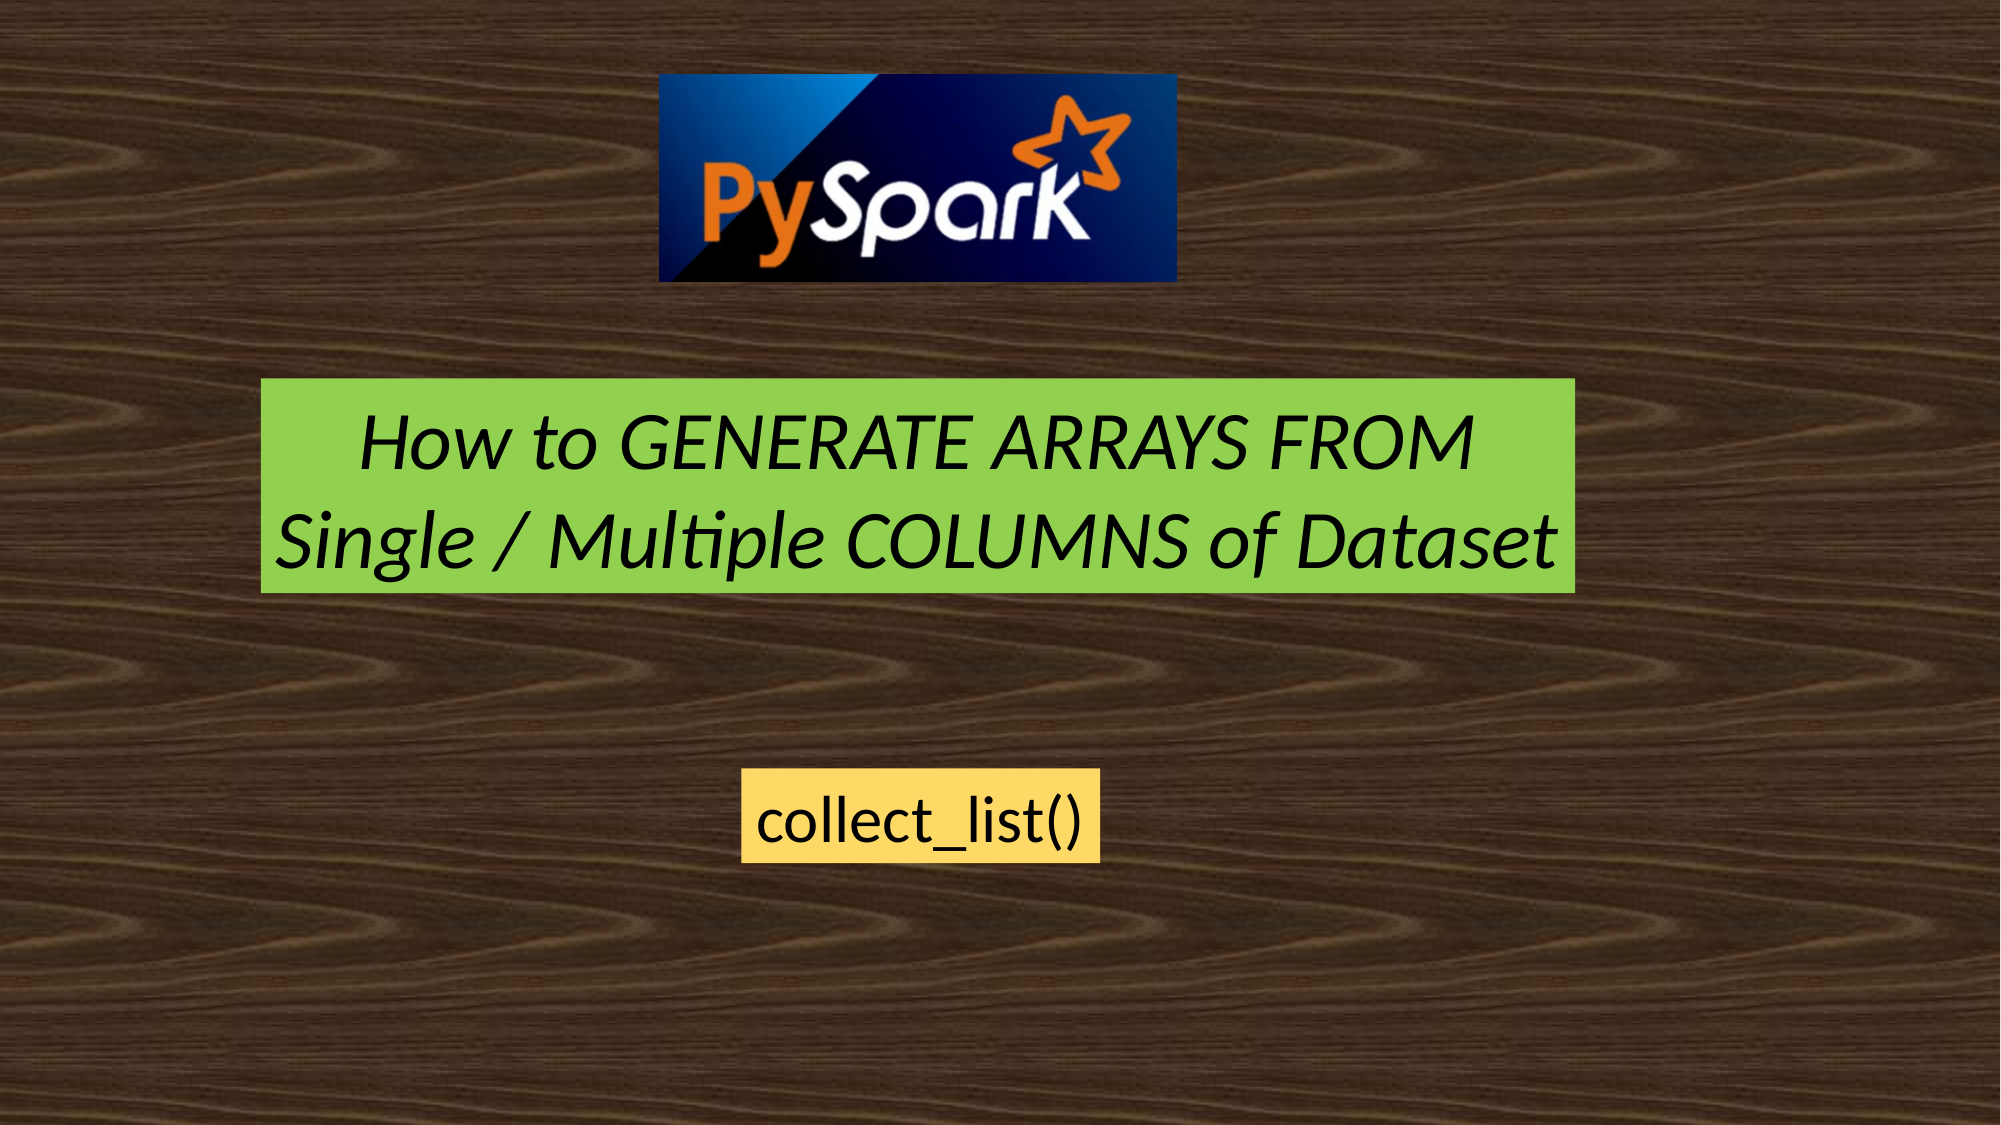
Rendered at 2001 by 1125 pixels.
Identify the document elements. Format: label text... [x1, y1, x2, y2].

text_box How to GENERATE ARRAYS FROM Single / Multiple COLUMNS of Dataset [260, 378, 1576, 594]
text_box collect_list() [741, 768, 1101, 864]
picture [0, 0, 2001, 1125]
